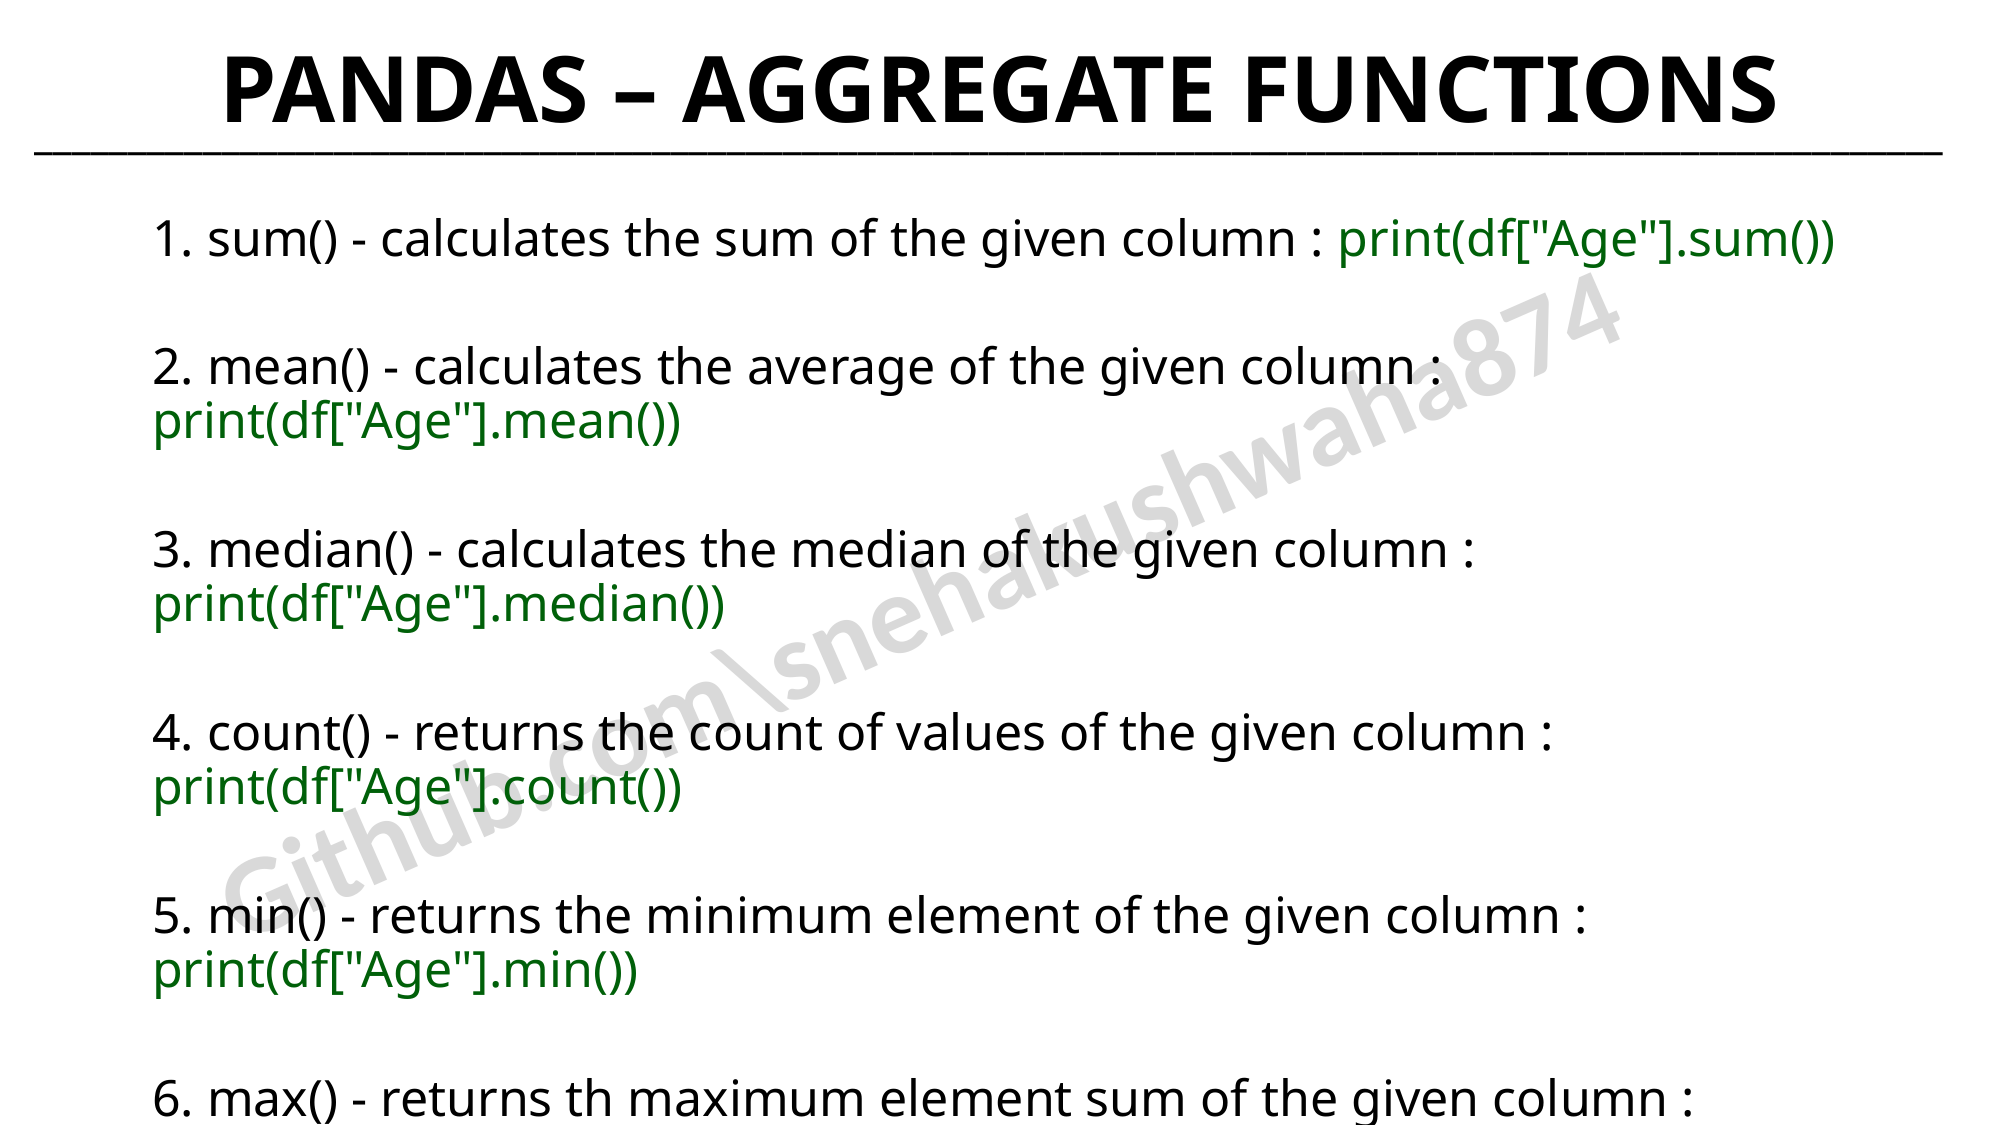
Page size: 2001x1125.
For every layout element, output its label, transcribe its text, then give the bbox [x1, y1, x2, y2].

text_box ______________________________________________________________________________________________________ [19, 105, 1979, 166]
text_box PANDAS – AGGREGATE FUNCTIONS [137, 35, 1863, 105]
text_box 1. sum() - calculates the sum of the given column : print(df["Age"].sum()) 2. mean() - calculates the average of the given column : print(df["Age"].mean()) 3. median() - calculates the median of the given column : print(df["Age"].median()) 4. count() - returns the count of values of the given column : print(df["Age"].count()) 5. min() - returns the minimum element of the given column : print(df["Age"].min()) 6. max() - returns th maximum element sum of the given column : print(df["Age"].max()) 7. std() - calculates the standard deviation of the given column : print(df["Age"].std()) [137, 205, 1863, 1090]
